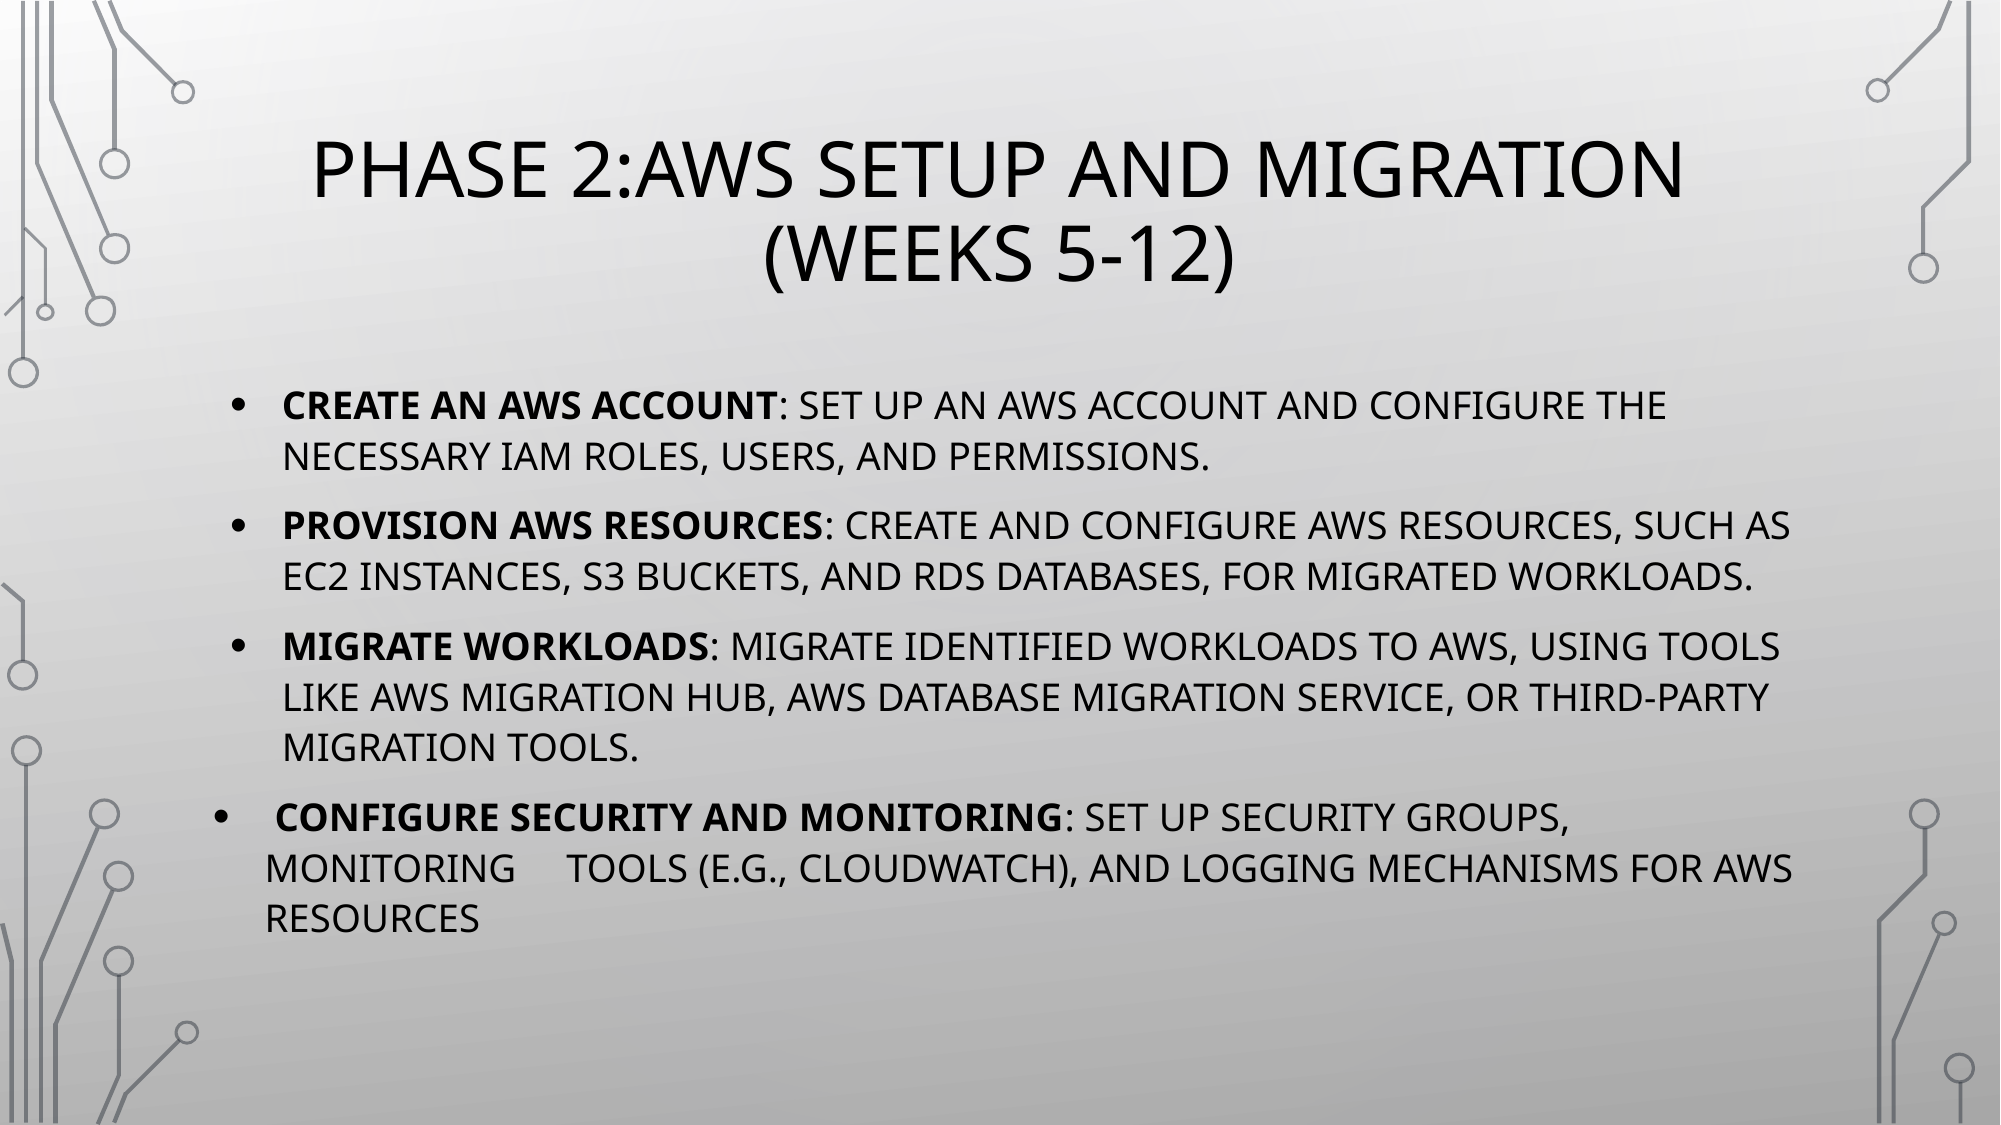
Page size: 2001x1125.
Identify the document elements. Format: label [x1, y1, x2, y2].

picture [201, 0, 2000, 1125]
text_box [1863, 0, 1976, 1124]
text_box [0, 0, 201, 1125]
